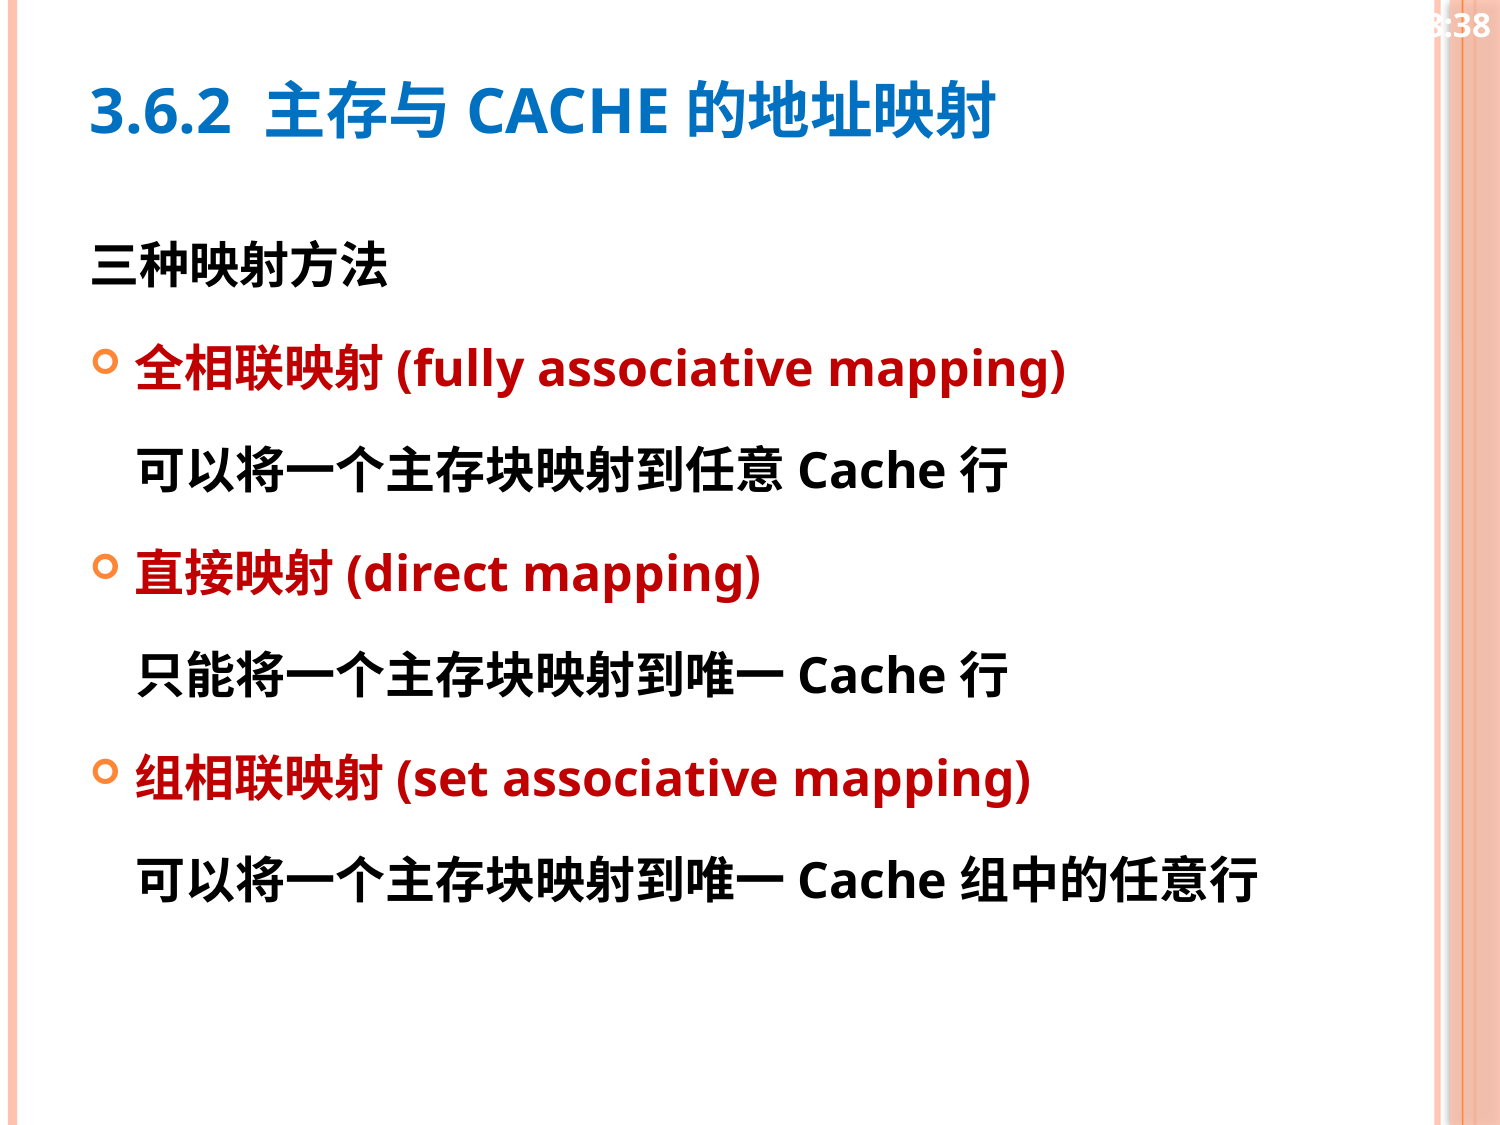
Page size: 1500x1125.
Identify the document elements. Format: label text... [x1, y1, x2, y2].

title 3.6.2 主存与Cache的地址映射 [75, 45, 1300, 173]
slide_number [1376, 0, 1500, 59]
list 三种映射方法 全相联映射(fully associative mapping) 可以将一个主存块映射到任意Cache行 直接映射(direct mapping) 只能将一个主存块映射到唯一Cache行 组相联映射(set associative mapping) 可以将一个主存块映射到唯一Cache组中的任意行 [75, 196, 1412, 996]
